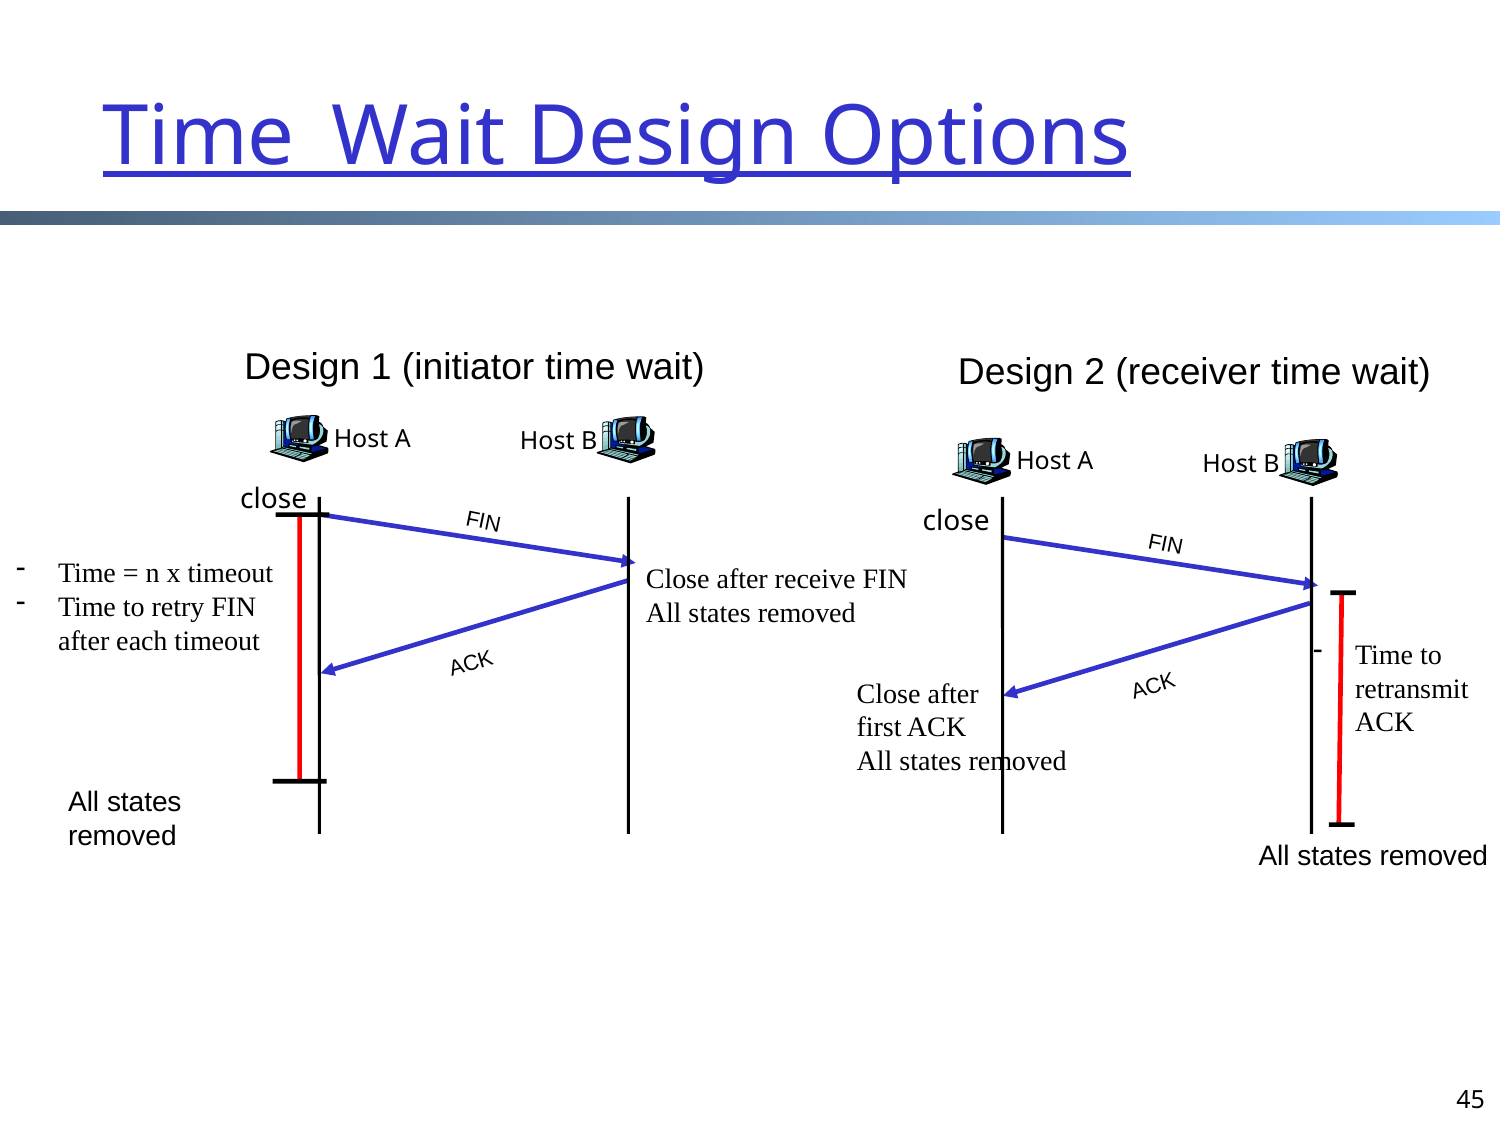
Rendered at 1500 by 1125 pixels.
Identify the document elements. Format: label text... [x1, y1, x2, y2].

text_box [0, 334, 926, 835]
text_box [839, 339, 1500, 880]
slide_number 45 [1150, 1049, 1500, 1125]
title Time_Wait Design Options [87, 37, 1363, 225]
